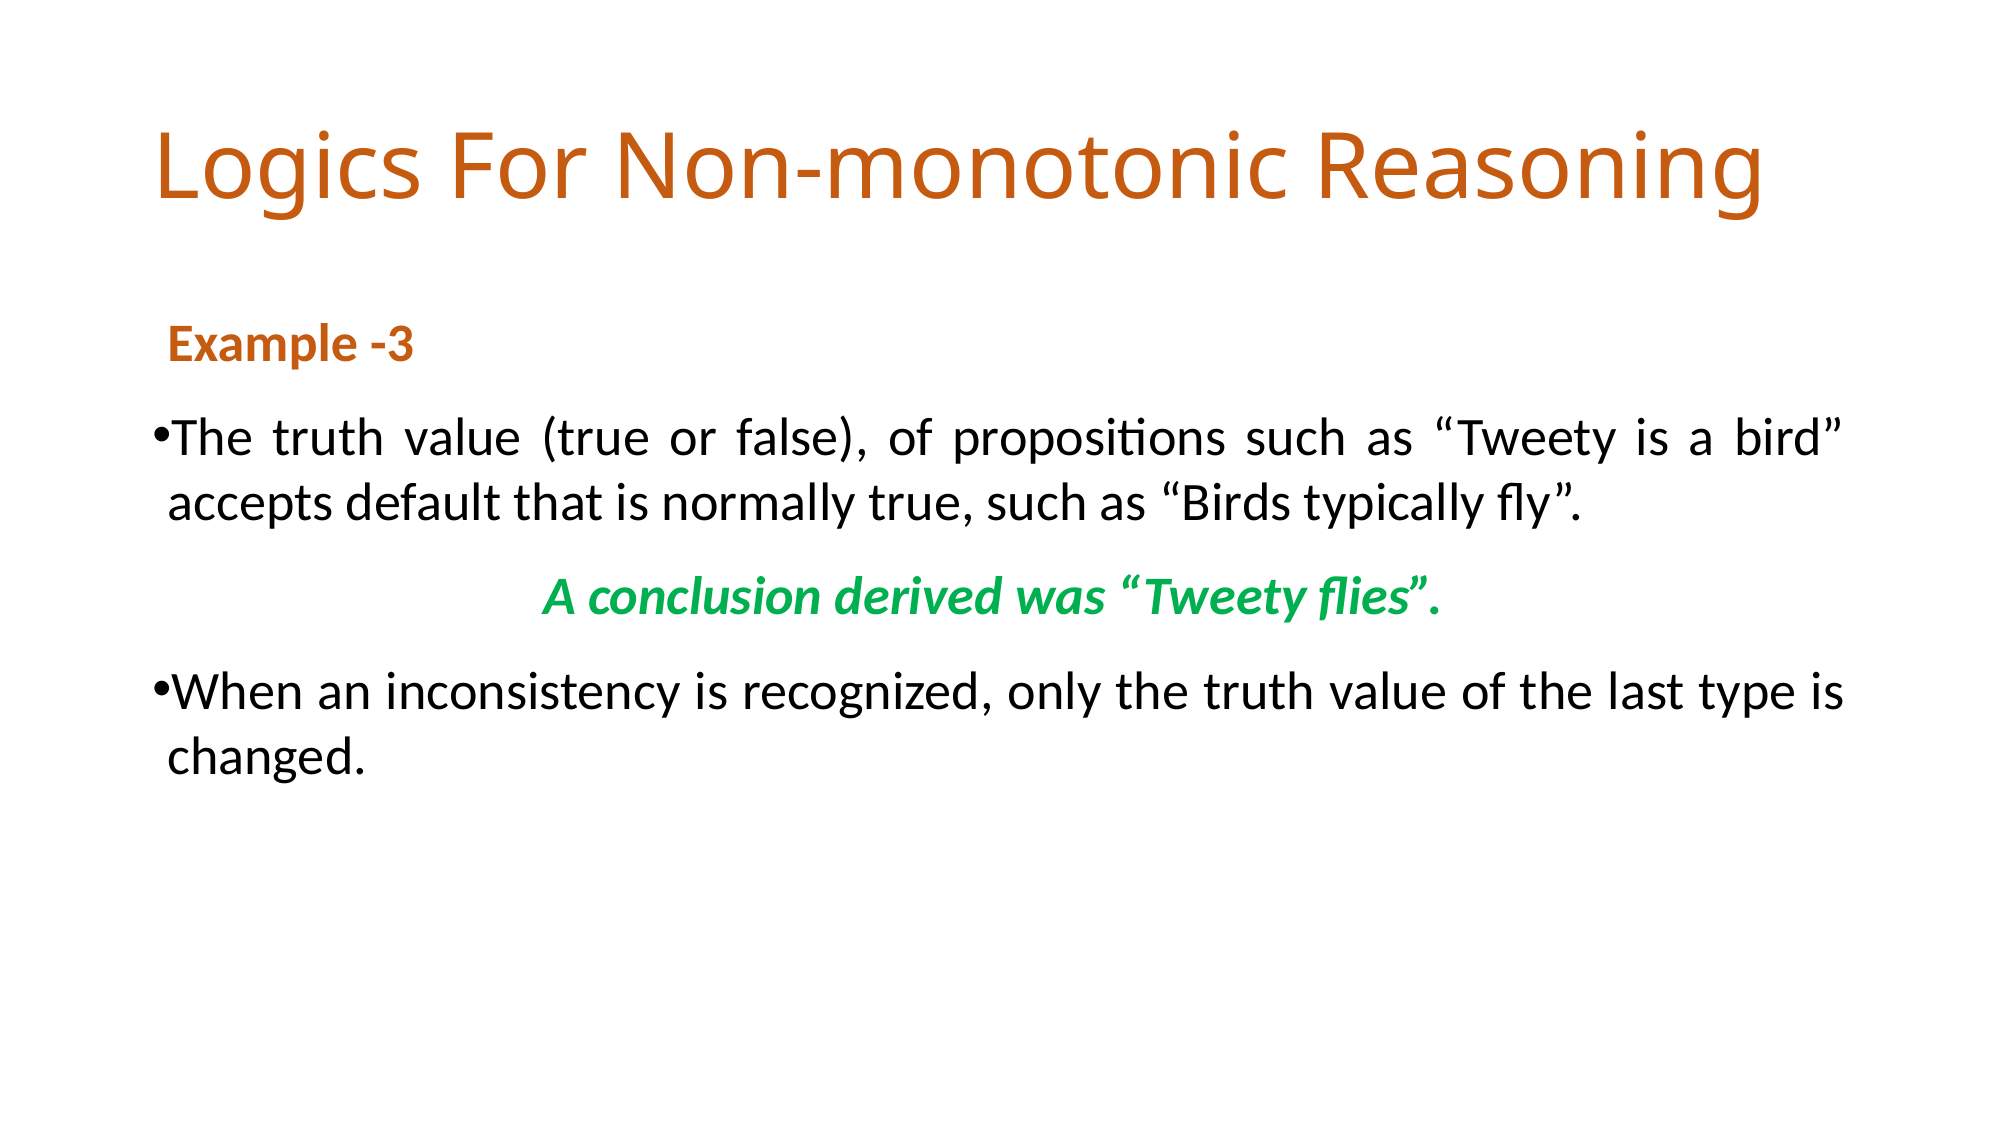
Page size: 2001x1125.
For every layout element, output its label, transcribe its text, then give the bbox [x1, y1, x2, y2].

title Logics For Non-monotonic Reasoning [137, 59, 1863, 278]
list Example -3 The truth value (true or false), of propositions such as “Tweety is a bird” accepts default that is normally true, such as “Birds typically fly”. A conclusion derived was “Tweety flies”. When an inconsistency is recognized, only the truth value of the last type is changed. [137, 299, 1863, 1014]
